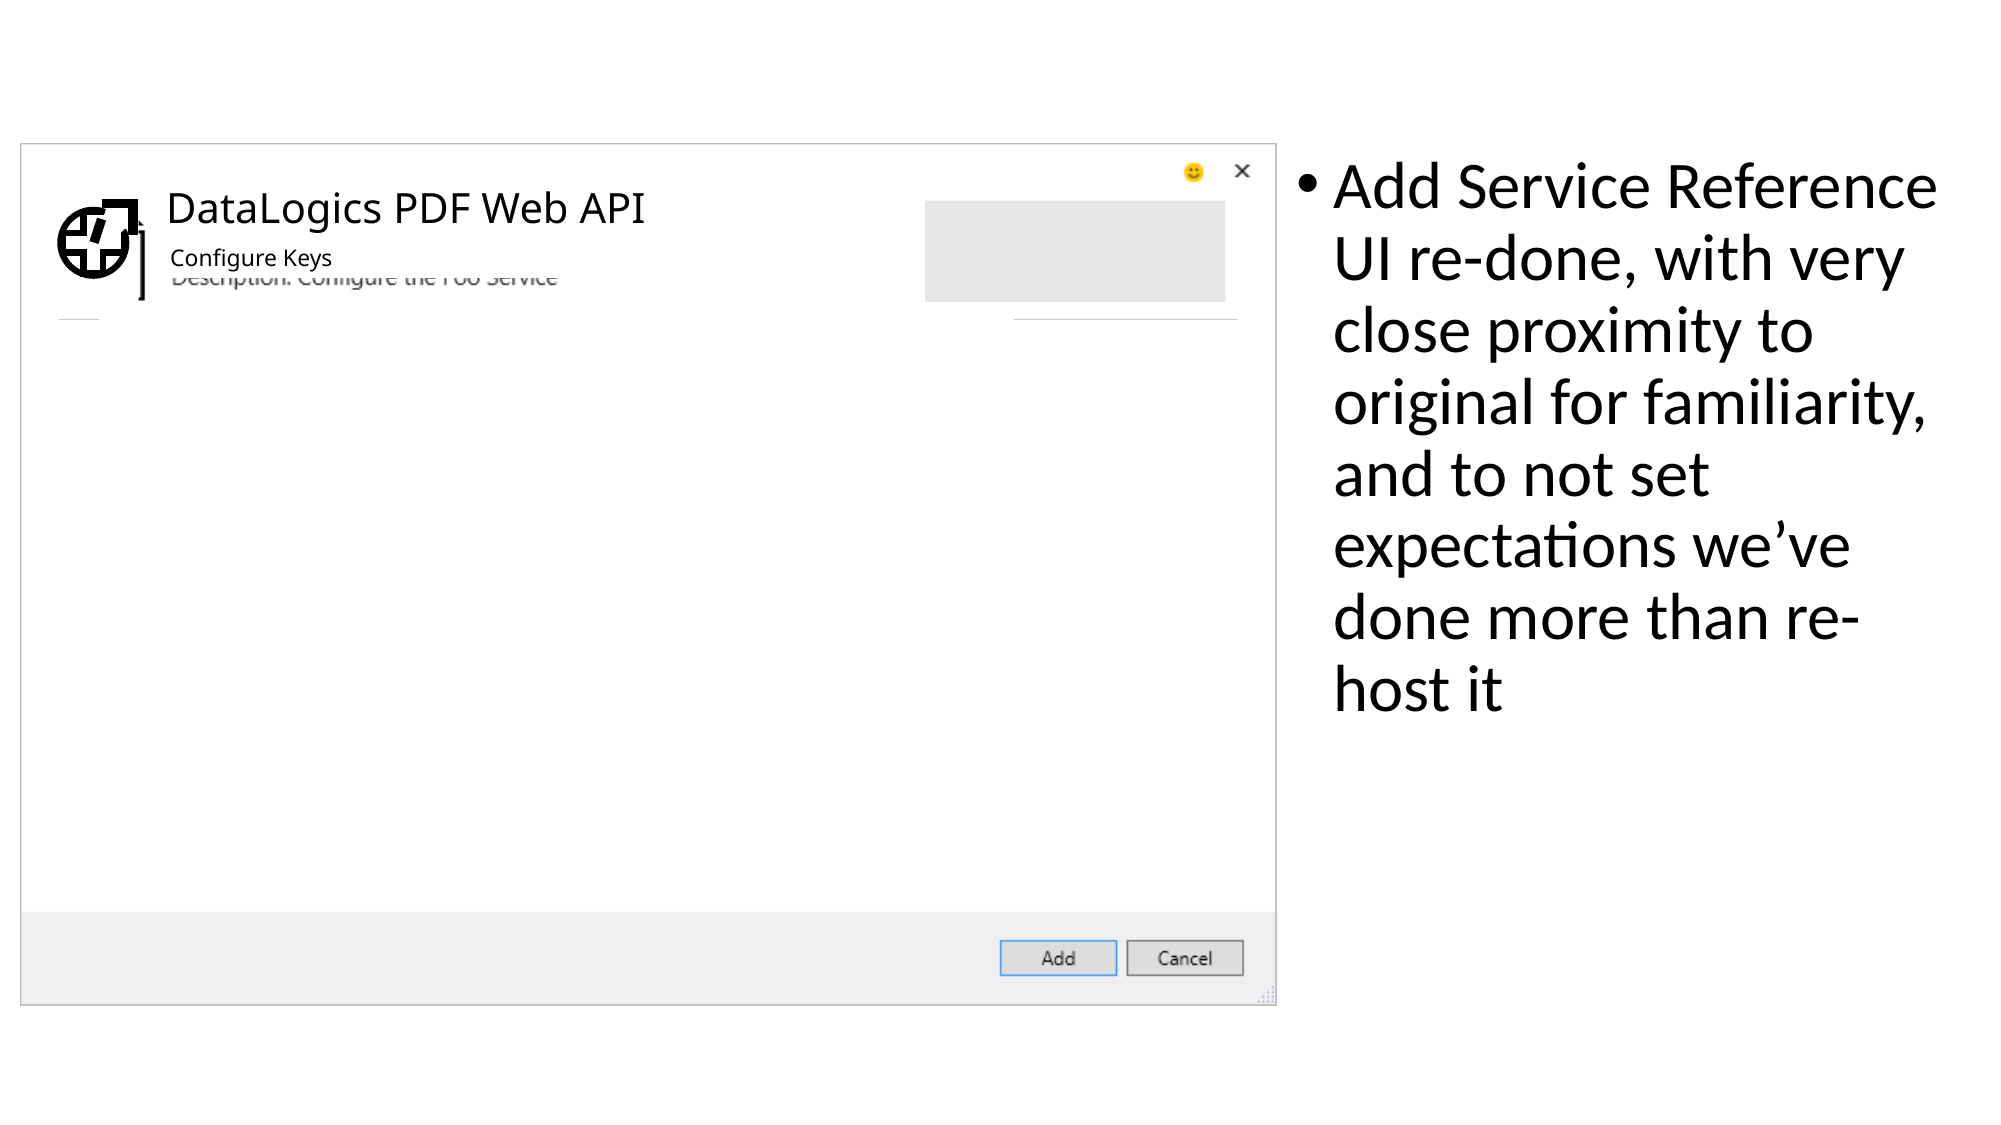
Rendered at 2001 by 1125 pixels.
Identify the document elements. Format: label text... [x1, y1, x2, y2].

list Add Service Reference UI re-done, with very close proximity to original for familiarity, and to not set expectations we’ve done more than re-host it [1281, 143, 1967, 969]
picture [20, 143, 1277, 1006]
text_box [60, 203, 133, 276]
